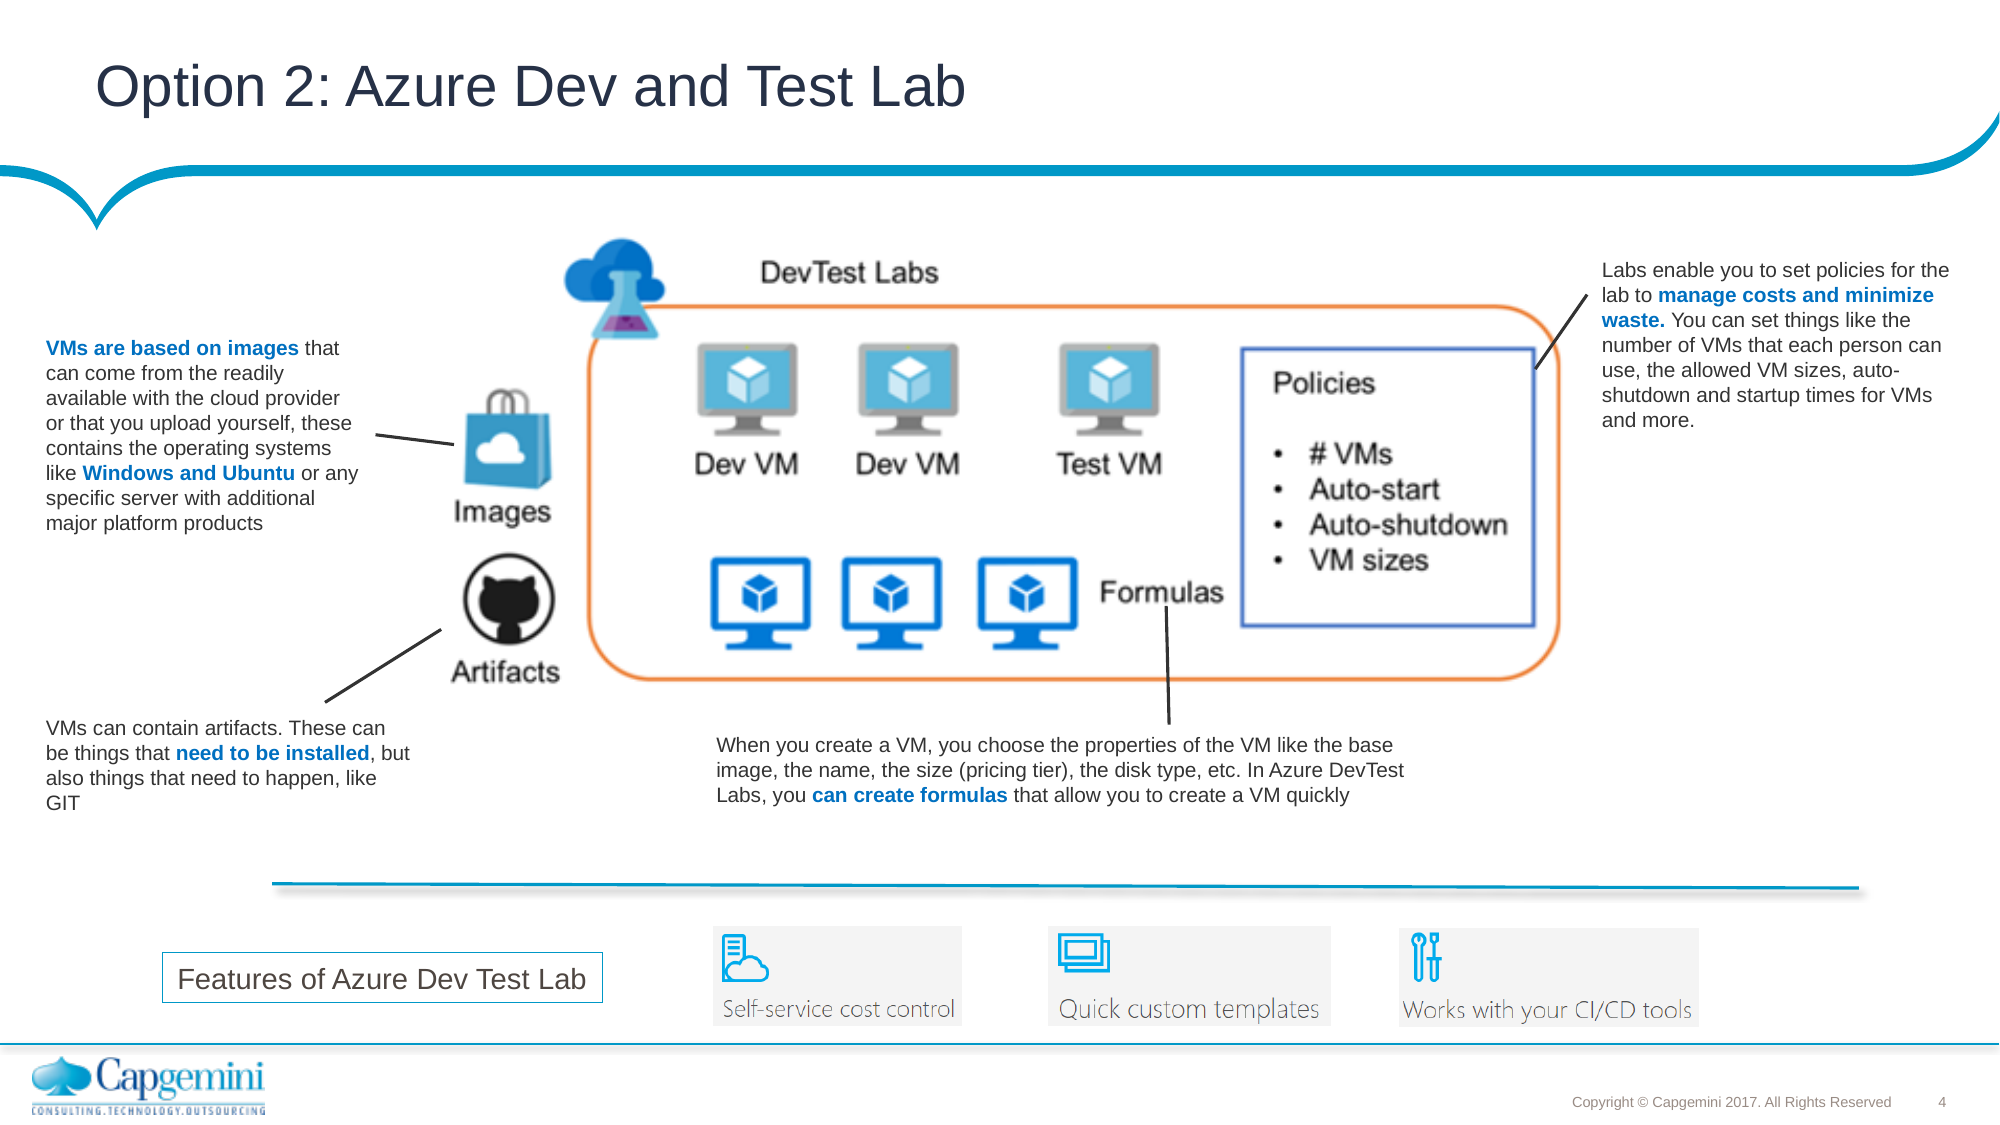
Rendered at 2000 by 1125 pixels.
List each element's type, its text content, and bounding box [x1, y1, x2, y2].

picture [1399, 928, 1699, 1028]
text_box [375, 435, 455, 445]
text_box VMs can contain artifacts. These can be things that need to be installed, but also things that need to happen, like GIT [31, 707, 427, 822]
picture [713, 926, 963, 1027]
picture [1048, 926, 1332, 1026]
title Option 2: Azure Dev and Test Lab [0, 0, 2000, 165]
picture [32, 1056, 265, 1115]
text_box Labs enable you to set policies for the lab to manage costs and minimize waste. You can set things like the number of VMs that each person can use, the allowed VM sizes, auto-shutdown and startup times for VMs and more. [1593, 249, 1978, 439]
text_box VMs are based on images that can come from the readily available with the cloud provider or that you upload yourself, these contains the operating systems like Windows and Ubuntu or any specific server with additional major platform products [31, 327, 376, 543]
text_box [1165, 605, 1170, 725]
picture [425, 218, 1588, 703]
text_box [1534, 294, 1588, 370]
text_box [271, 883, 1860, 889]
text_box When you create a VM, you choose the properties of the VM like the base image, the name, the size (pricing tier), the disk type, etc. In Azure DevTest Labs, you can create formulas that allow you to create a VM quickly [701, 724, 1421, 815]
text_box Features of Azure Dev Test Lab [162, 952, 603, 1003]
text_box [324, 629, 442, 703]
